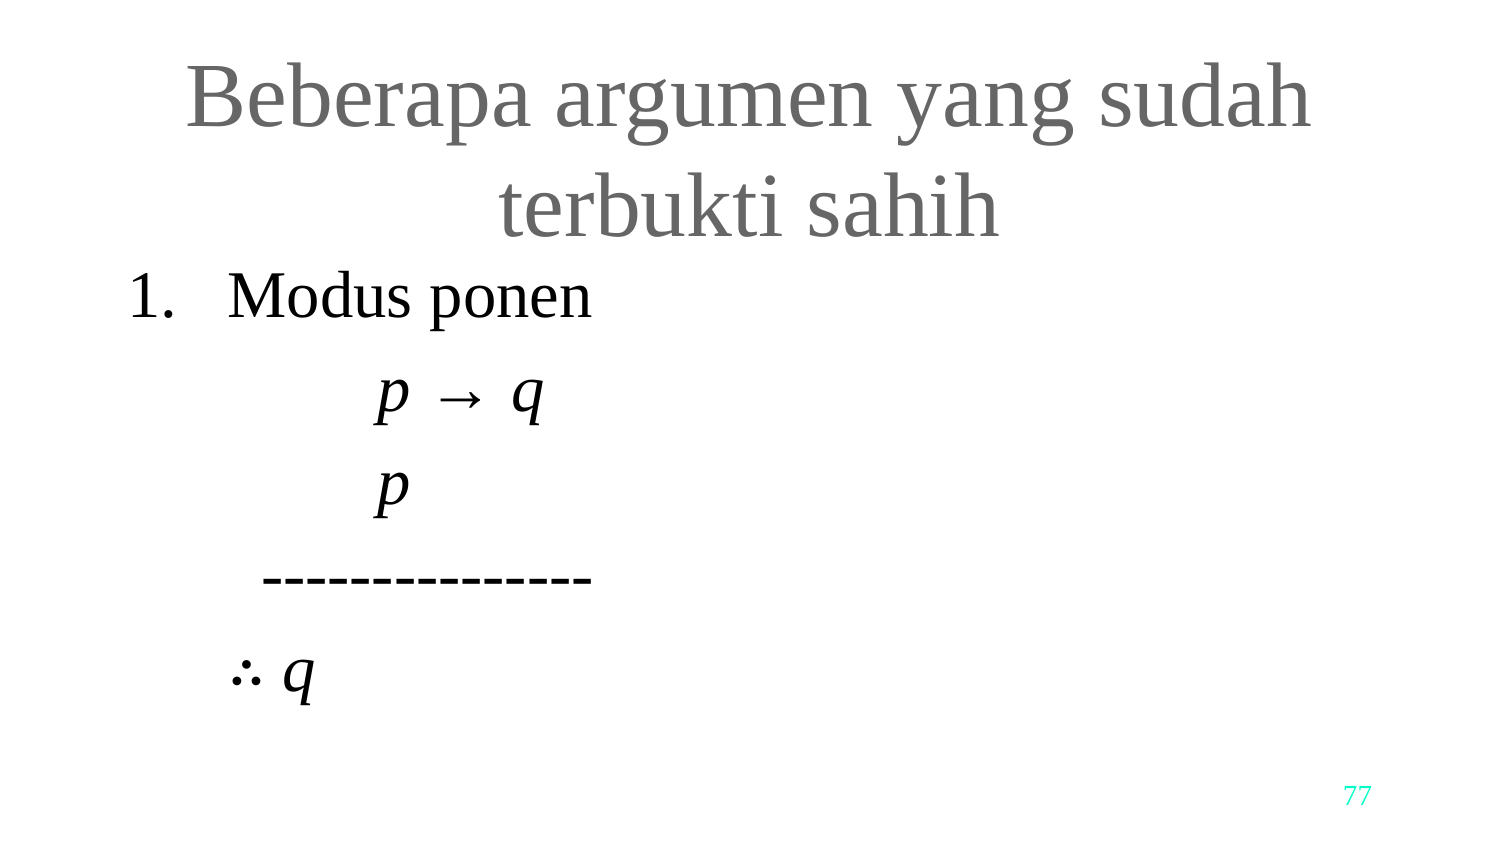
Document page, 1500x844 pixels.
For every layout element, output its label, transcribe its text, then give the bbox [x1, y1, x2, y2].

text_box ‹#› [1074, 768, 1388, 825]
list Modus ponen p → q p --------------- ∴ q [112, 243, 1388, 750]
title Beberapa argumen yang sudah terbukti sahih [112, 75, 1388, 216]
